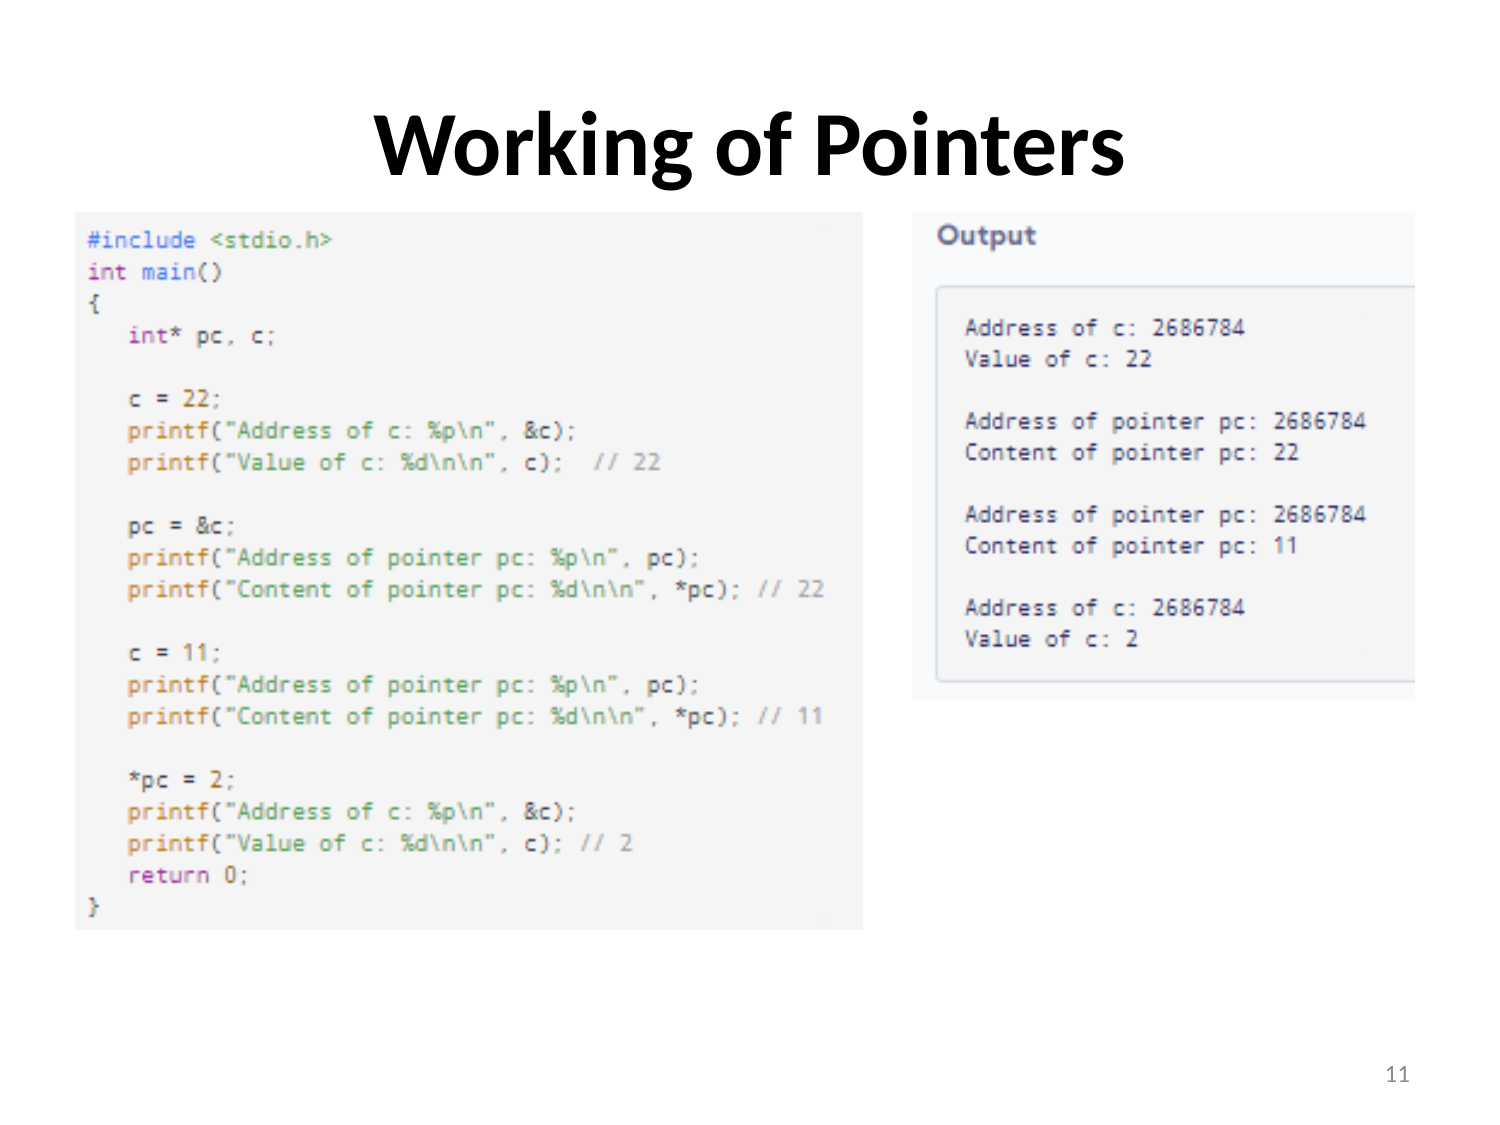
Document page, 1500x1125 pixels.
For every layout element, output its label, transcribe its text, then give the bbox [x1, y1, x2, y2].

slide_number 11 [1074, 1042, 1425, 1103]
picture [74, 212, 863, 930]
picture [912, 212, 1415, 701]
title Working of Pointers [75, 45, 1425, 233]
